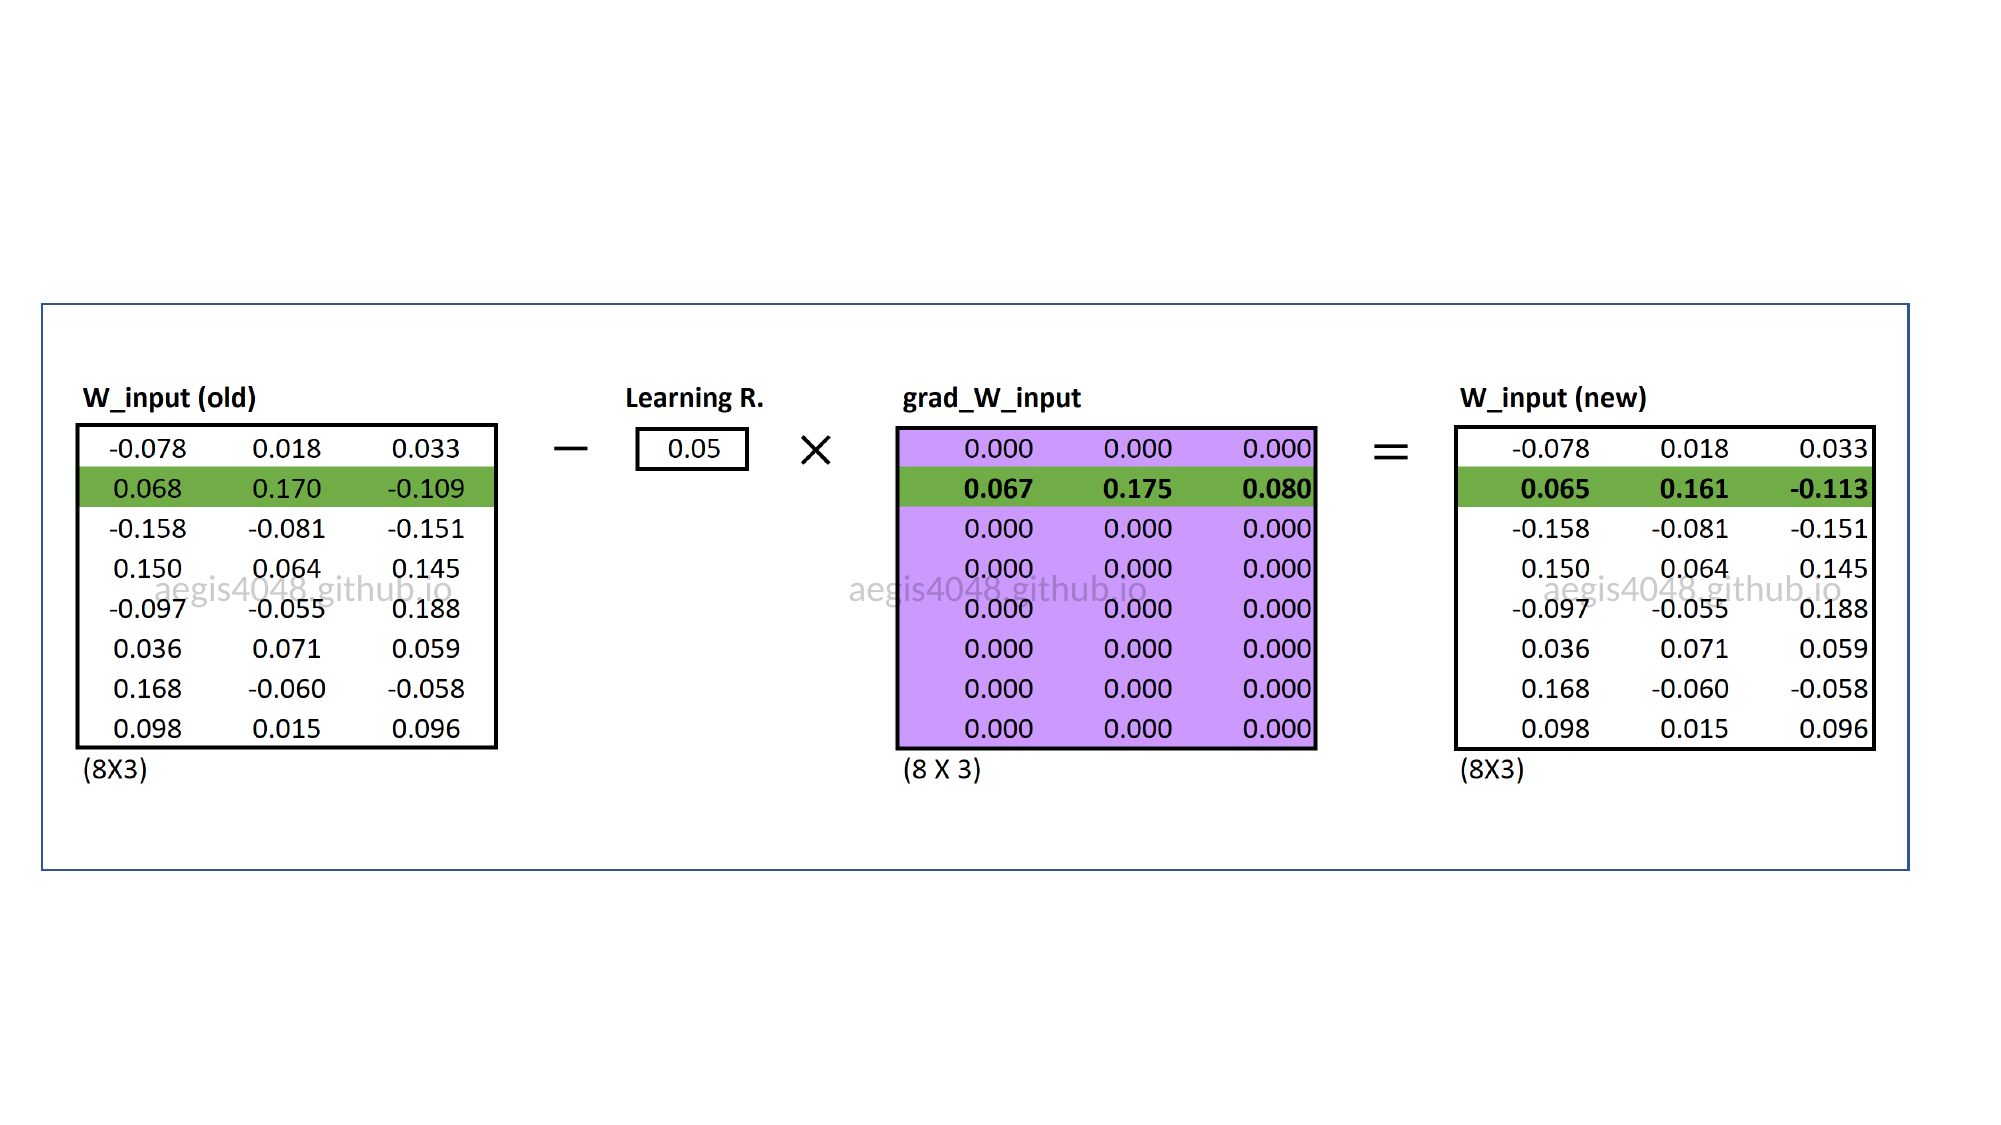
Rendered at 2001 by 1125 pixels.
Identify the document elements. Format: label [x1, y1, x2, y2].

text_box [41, 303, 1910, 871]
picture [68, 378, 1882, 796]
